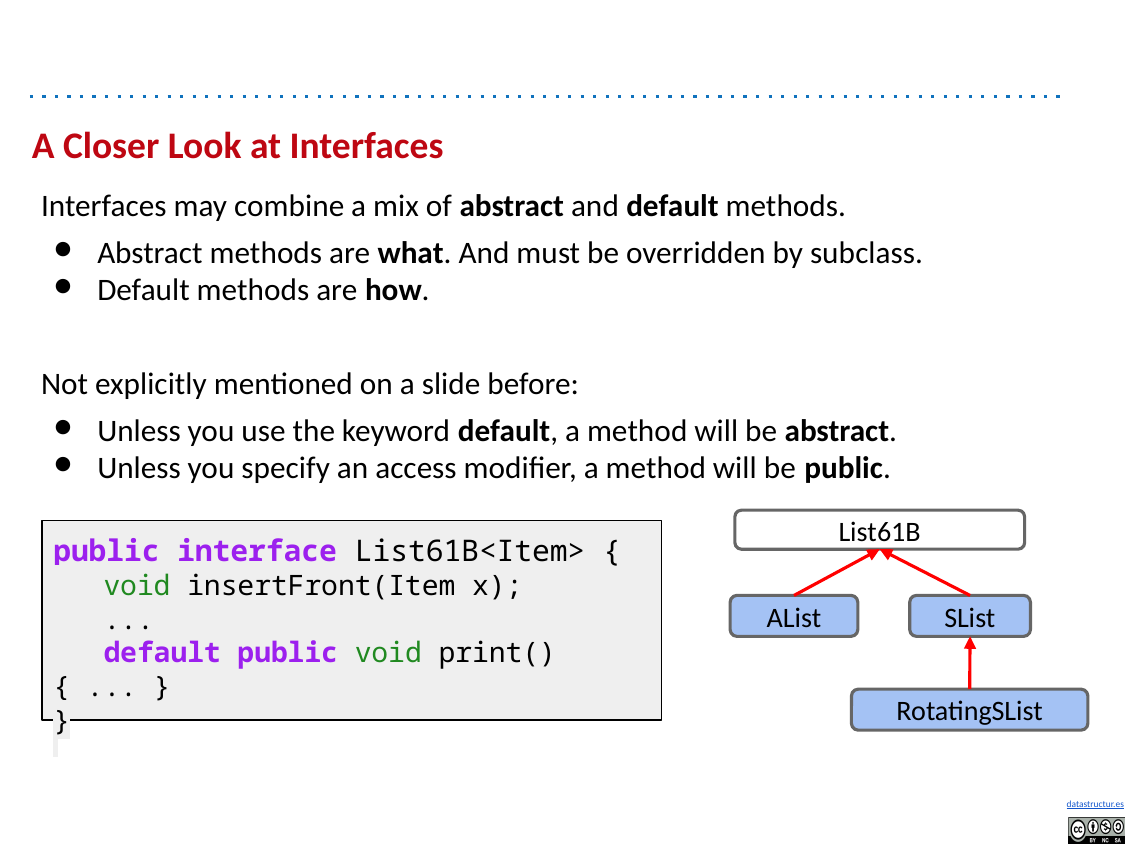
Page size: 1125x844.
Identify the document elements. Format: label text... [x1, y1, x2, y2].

text_box List61B [734, 510, 1025, 550]
text_box AList [730, 595, 858, 637]
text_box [881, 548, 971, 596]
title A Closer Look at Interfaces [20, 116, 1033, 178]
text_box RotatingSList [851, 689, 1088, 731]
text_box public interface List61B<Item> { void insertFront(Item x); ... default public void print() { ... } } [42, 520, 662, 720]
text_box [793, 548, 880, 596]
picture [1068, 817, 1125, 844]
text_box SList [909, 595, 1031, 637]
list Interfaces may combine a mix of abstract and default methods. Abstract methods are what. And must be overridden by subclass. Default methods are how. Not explicitly mentioned on a slide before: Unless you use the keyword default, a method will be abstract. Unless you specify an access modifier, a method will be public. [29, 173, 1069, 685]
